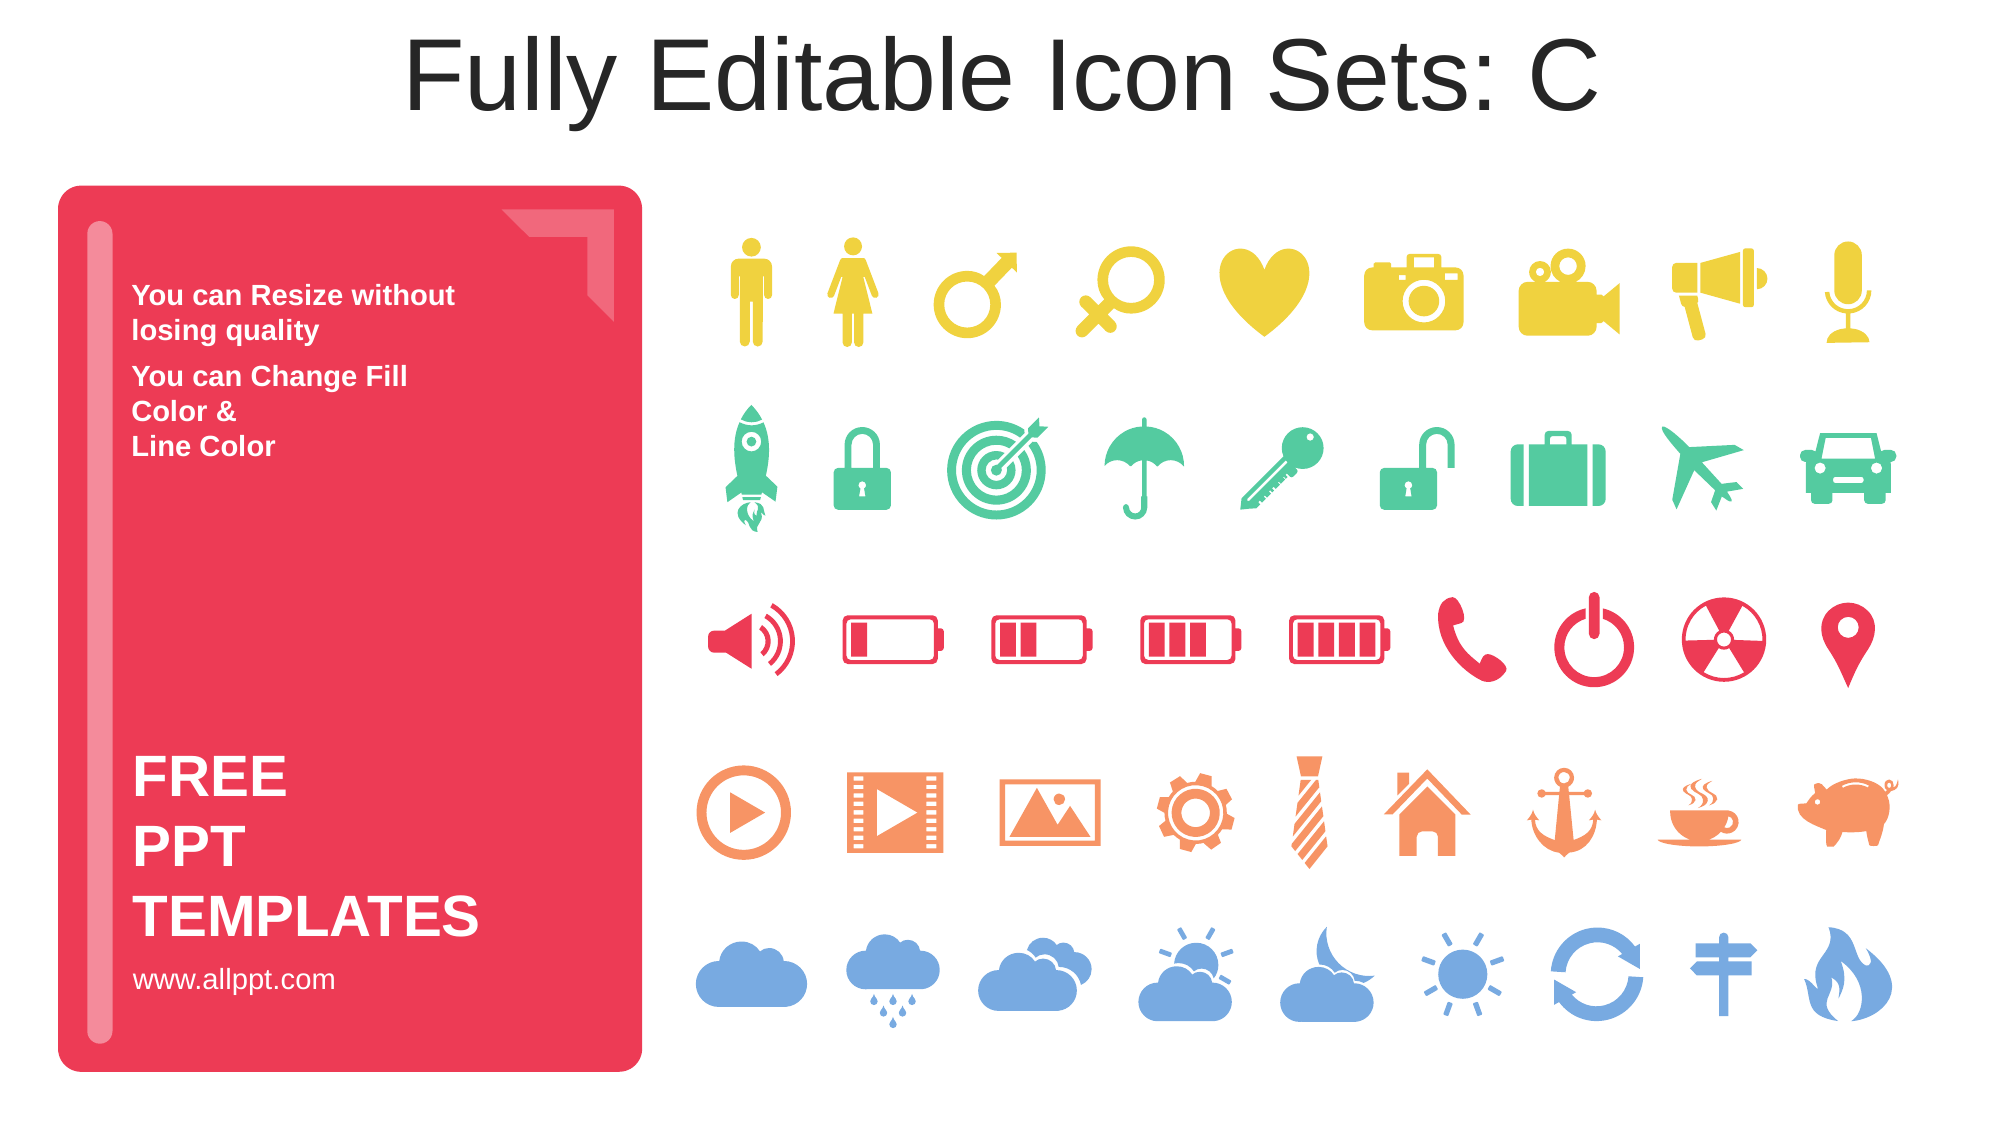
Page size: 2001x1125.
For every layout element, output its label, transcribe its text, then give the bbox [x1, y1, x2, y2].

text_box [1688, 931, 1759, 1018]
text_box [1420, 955, 1437, 967]
text_box [1509, 443, 1525, 508]
text_box [1137, 941, 1233, 1023]
text_box [695, 764, 793, 861]
text_box [1488, 955, 1506, 967]
text_box [729, 236, 774, 348]
text_box [977, 936, 1093, 1012]
text_box [1218, 247, 1311, 339]
text_box [1655, 777, 1744, 848]
text_box [1549, 926, 1641, 974]
text_box [707, 611, 753, 671]
text_box [768, 601, 796, 678]
text_box [1527, 429, 1589, 508]
text_box [1820, 601, 1876, 691]
text_box [845, 933, 941, 1007]
text_box [946, 415, 1051, 521]
text_box [1074, 245, 1166, 339]
text_box [1524, 766, 1604, 859]
text_box [1378, 425, 1456, 511]
text_box [1680, 596, 1768, 683]
text_box [1288, 614, 1392, 666]
text_box [1290, 755, 1329, 871]
text_box [1517, 247, 1621, 337]
text_box [1660, 425, 1747, 513]
text_box [841, 614, 945, 666]
text_box [1442, 1000, 1454, 1018]
text_box [999, 778, 1102, 847]
text_box [1204, 926, 1217, 941]
text_box [763, 612, 784, 668]
text_box [1176, 926, 1188, 941]
text_box [846, 771, 944, 854]
text_box [1363, 252, 1465, 332]
text_box [1219, 947, 1235, 959]
text_box [1553, 590, 1636, 689]
text_box [826, 236, 880, 349]
text_box [1472, 931, 1485, 948]
text_box [1798, 432, 1898, 505]
text_box [1553, 975, 1645, 1023]
text_box [757, 623, 772, 658]
text_box [1486, 984, 1503, 998]
text_box [1279, 923, 1378, 1023]
text_box [1139, 614, 1243, 666]
text_box [1471, 1000, 1484, 1018]
text_box [1440, 931, 1454, 948]
text_box [1823, 289, 1873, 344]
text_box [990, 614, 1094, 666]
text_box [1437, 948, 1489, 1000]
text_box [1671, 247, 1769, 342]
text_box [724, 403, 779, 534]
text_box [932, 251, 1019, 340]
text_box [1591, 443, 1607, 508]
text_box [1796, 777, 1900, 848]
text_box [1422, 984, 1439, 998]
text_box [1381, 766, 1474, 857]
list Fully Editable Icon Sets: C [53, 20, 1952, 140]
text_box [1802, 926, 1894, 1023]
text_box [897, 1002, 908, 1018]
text_box [878, 1002, 889, 1018]
text_box [1833, 240, 1863, 306]
text_box [888, 1014, 898, 1030]
text_box [1103, 416, 1186, 521]
text_box [1436, 596, 1508, 683]
text_box [1155, 771, 1236, 854]
text_box [832, 425, 892, 511]
text_box [694, 940, 809, 1008]
text_box [1239, 426, 1325, 511]
